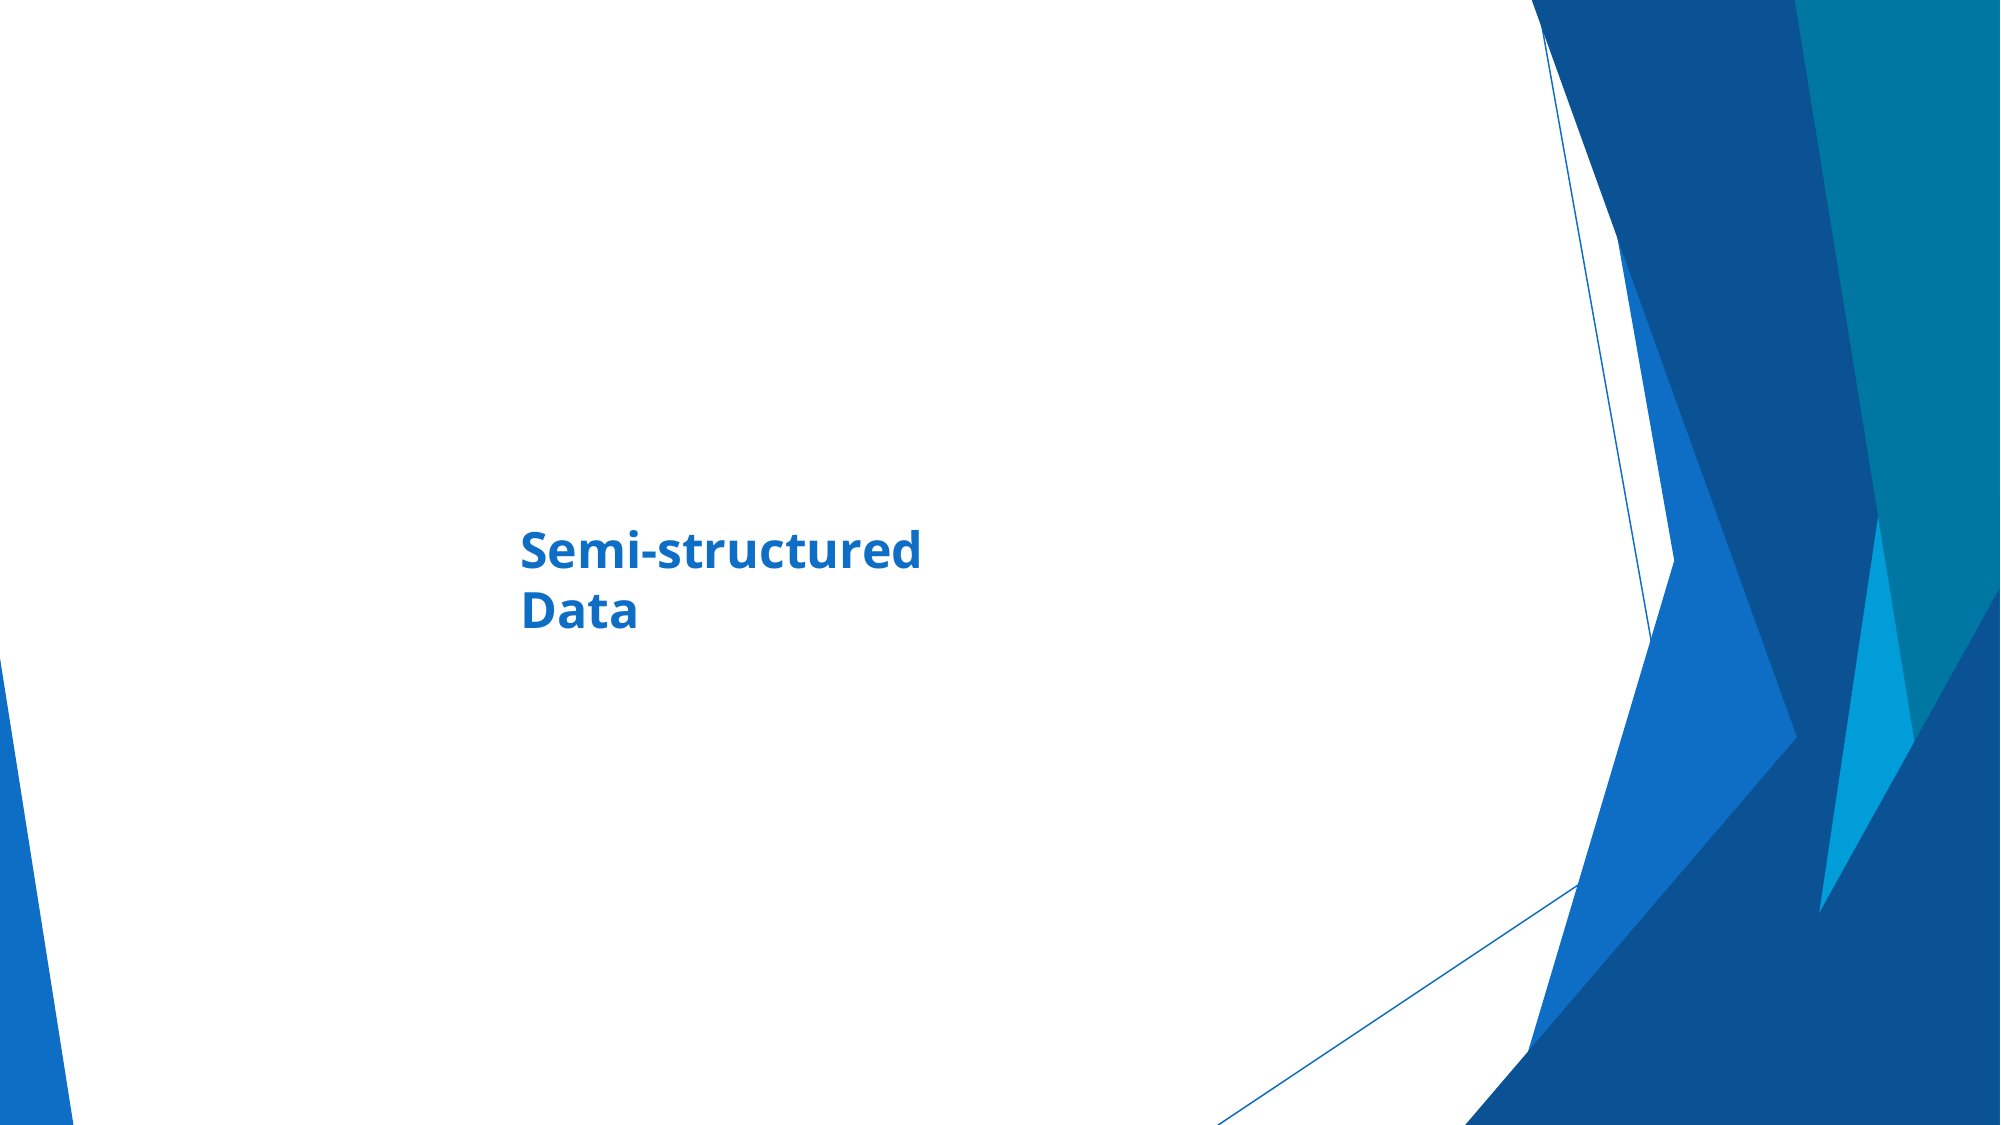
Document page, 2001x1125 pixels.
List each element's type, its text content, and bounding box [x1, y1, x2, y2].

title Semi-structured Data [518, 518, 1020, 707]
